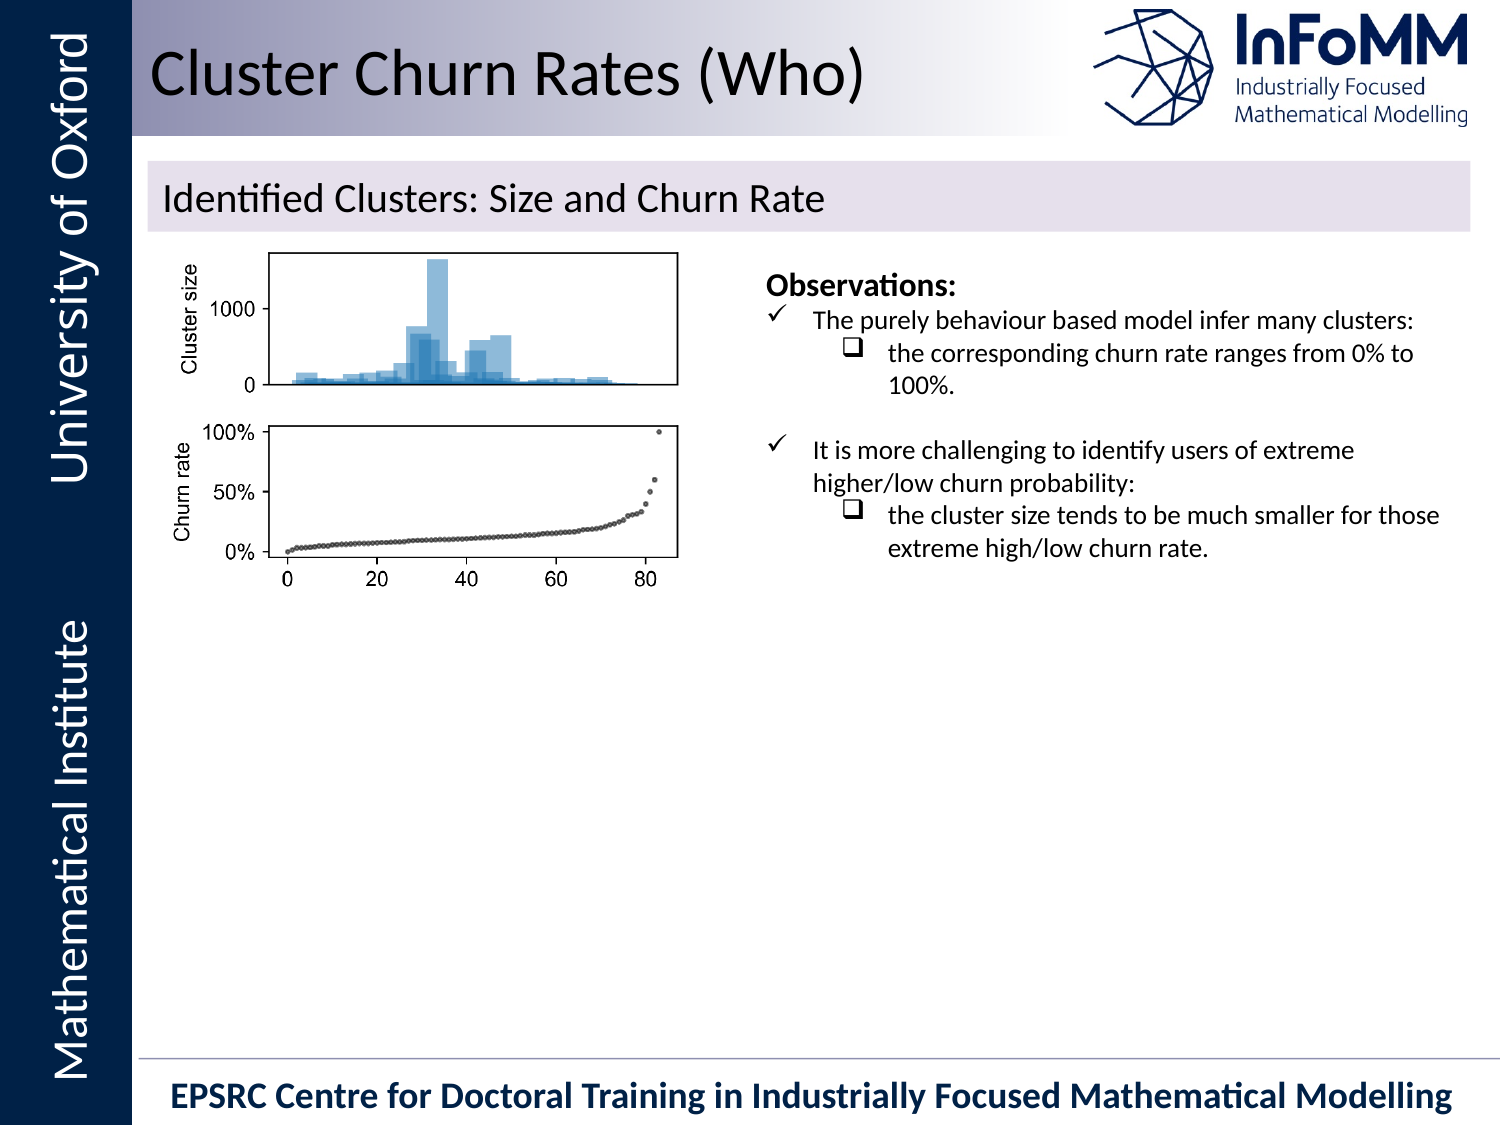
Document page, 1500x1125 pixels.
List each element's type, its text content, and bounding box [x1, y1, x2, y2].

picture [1093, 9, 1467, 127]
picture [151, 240, 707, 588]
title Cluster Churn Rates (Who) [135, 0, 1093, 138]
text_box Observations: The purely behaviour based model infer many clusters: the corresponding churn rate ranges from 0% to 100%. It is more challenging to identify users of extreme higher/low churn probability: the cluster size tends to be much smaller for those extreme high/low churn rate. [751, 255, 1471, 603]
list Identified Clusters: Size and Churn Rate [147, 160, 1471, 232]
